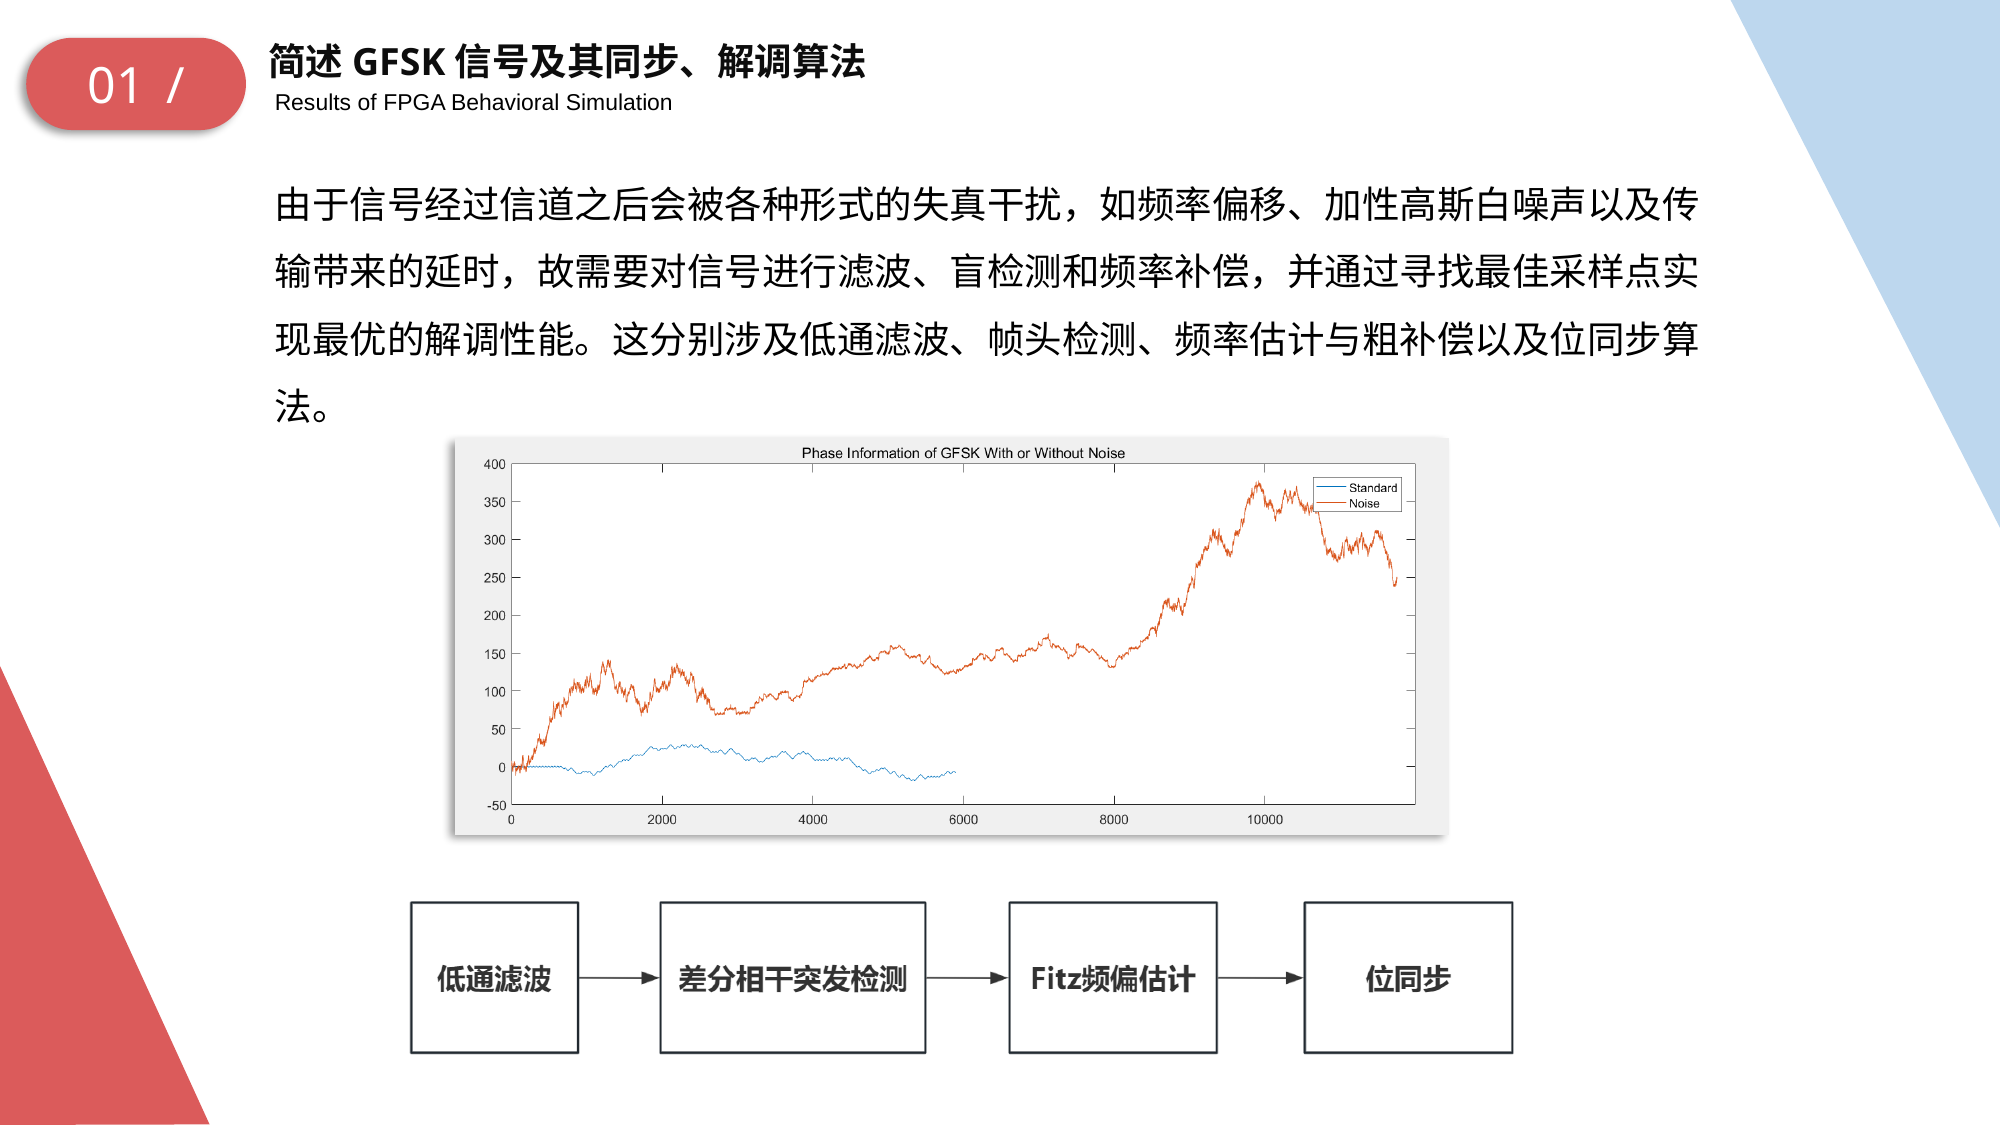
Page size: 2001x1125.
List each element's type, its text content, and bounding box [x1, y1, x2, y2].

text_box 由于信号经过信道之后会被各种形式的失真干扰，如频率偏移、加性高斯白噪声以及传输带来的延时，故需要对信号进行滤波、盲检测和频率补偿，并通过寻找最佳采样点实现最优的解调性能。这分别涉及低通滤波、帧头检测、频率估计与粗补偿以及位同步算法。 [260, 151, 1717, 436]
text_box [0, 540, 376, 1125]
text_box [259, 30, 876, 123]
text_box 01 / [25, 36, 247, 132]
text_box [1729, 0, 2000, 529]
picture [375, 865, 1540, 1084]
picture [455, 438, 1449, 835]
